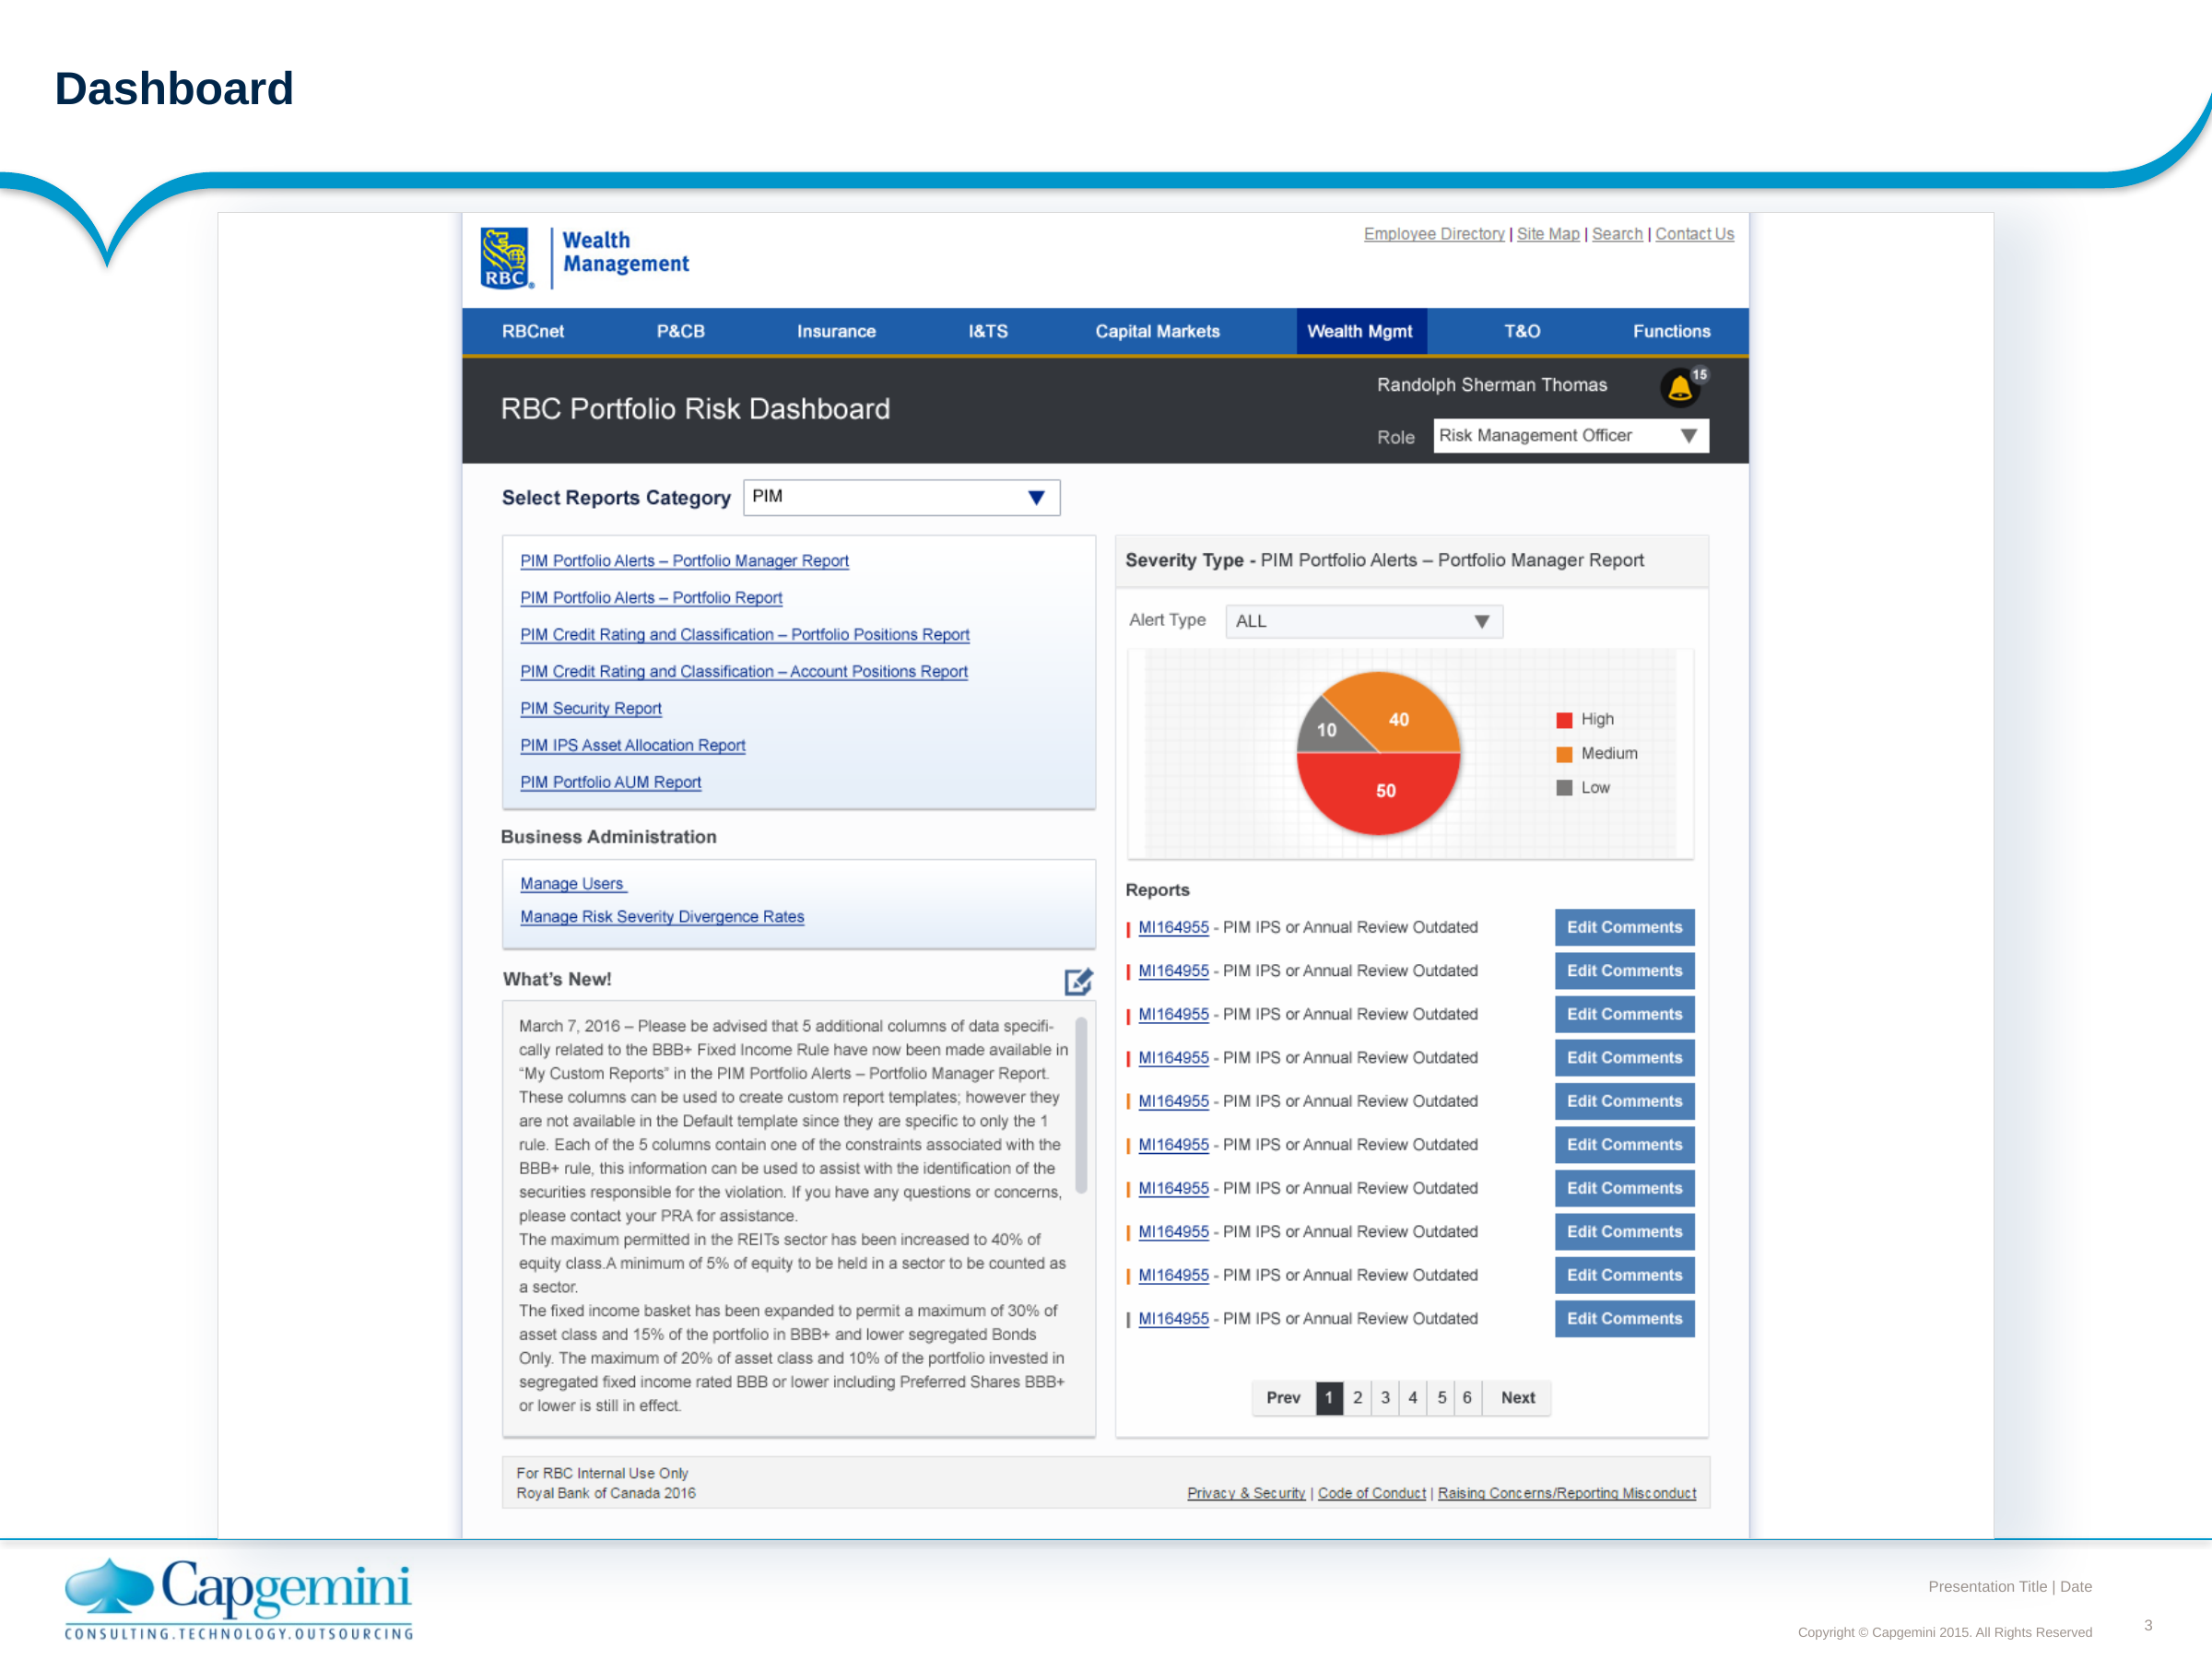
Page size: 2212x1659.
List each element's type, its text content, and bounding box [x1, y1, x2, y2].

title Dashboard [0, 3, 2212, 114]
picture [218, 212, 1994, 1538]
picture [65, 1557, 414, 1641]
